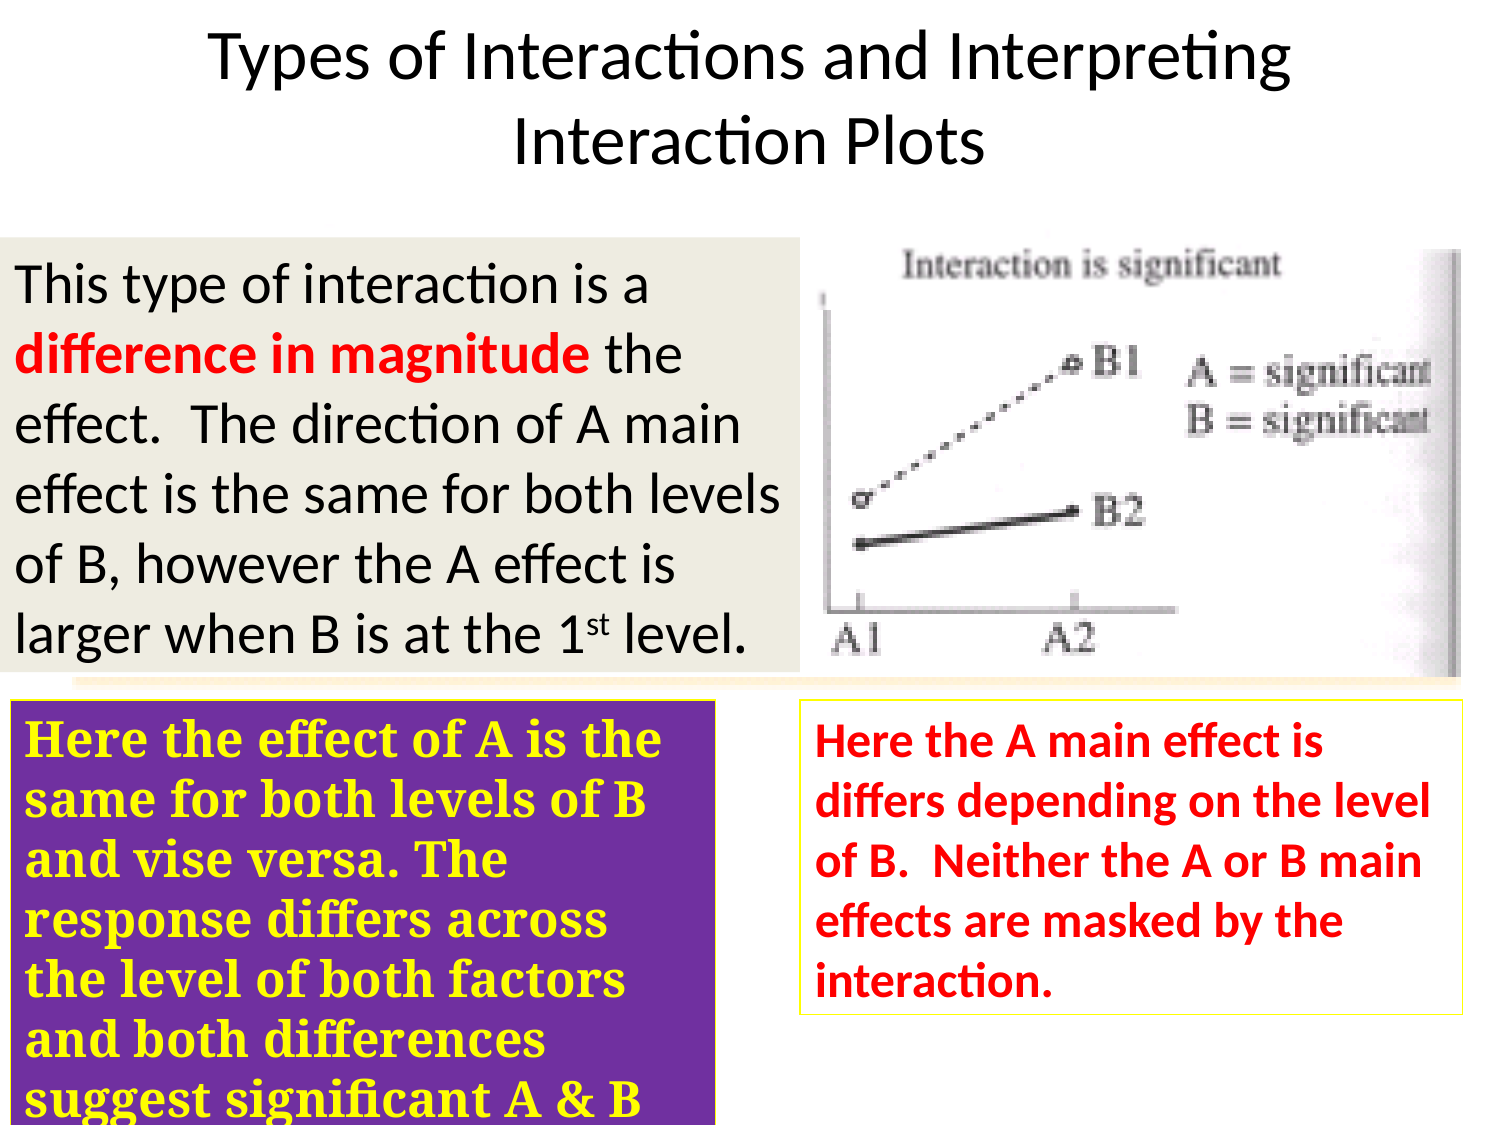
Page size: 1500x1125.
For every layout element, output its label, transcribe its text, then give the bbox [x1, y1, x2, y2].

text_box Here the A main effect is differs depending on the level of B. Neither the A or B main effects are masked by the interaction. [799, 699, 1463, 1015]
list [72, 249, 1461, 691]
text_box Here the effect of A is the same for both levels of B and vise versa. The response differs across the level of both factors and both differences suggest significant A & B effects. [10, 699, 716, 1125]
title Types of Interactions and Interpreting Interaction Plots [75, 0, 1425, 188]
picture [194, 224, 1308, 311]
text_box This type of interaction is a difference in magnitude the effect. The direction of A main effect is the same for both levels of B, however the A effect is larger when B is at the 1st level. [0, 237, 189, 673]
